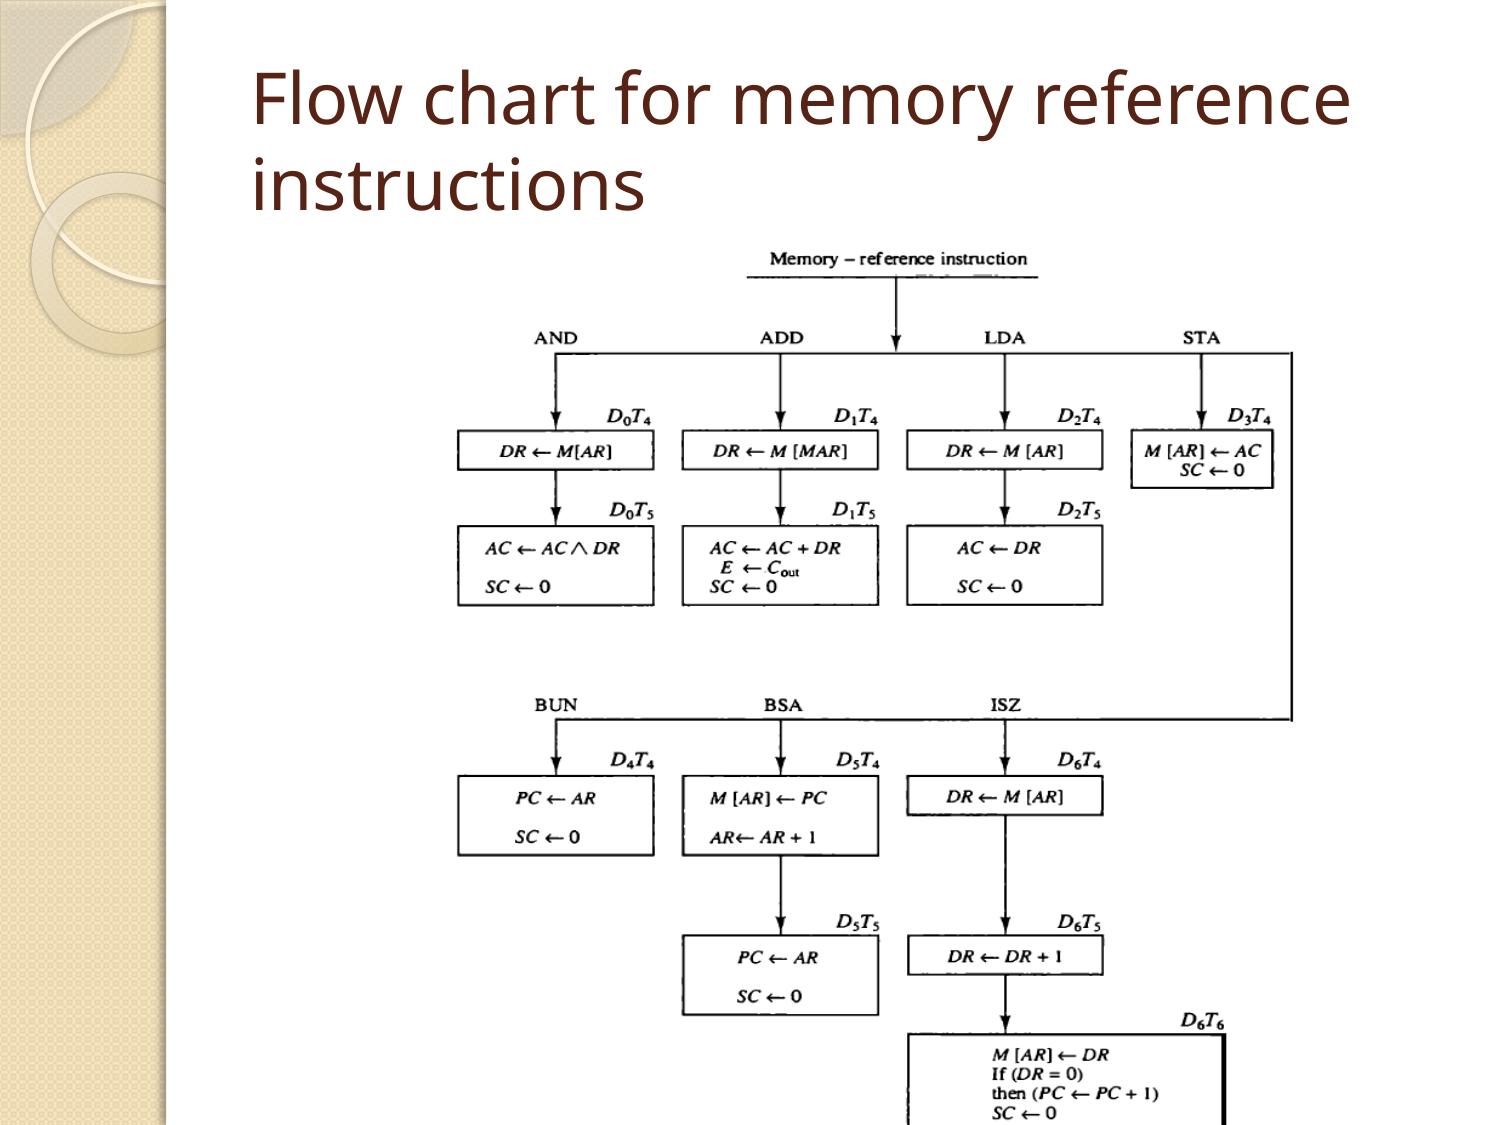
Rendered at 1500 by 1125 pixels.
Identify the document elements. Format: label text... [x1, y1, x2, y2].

title Flow chart for memory reference instructions [235, 45, 1466, 233]
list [337, 237, 1338, 1125]
